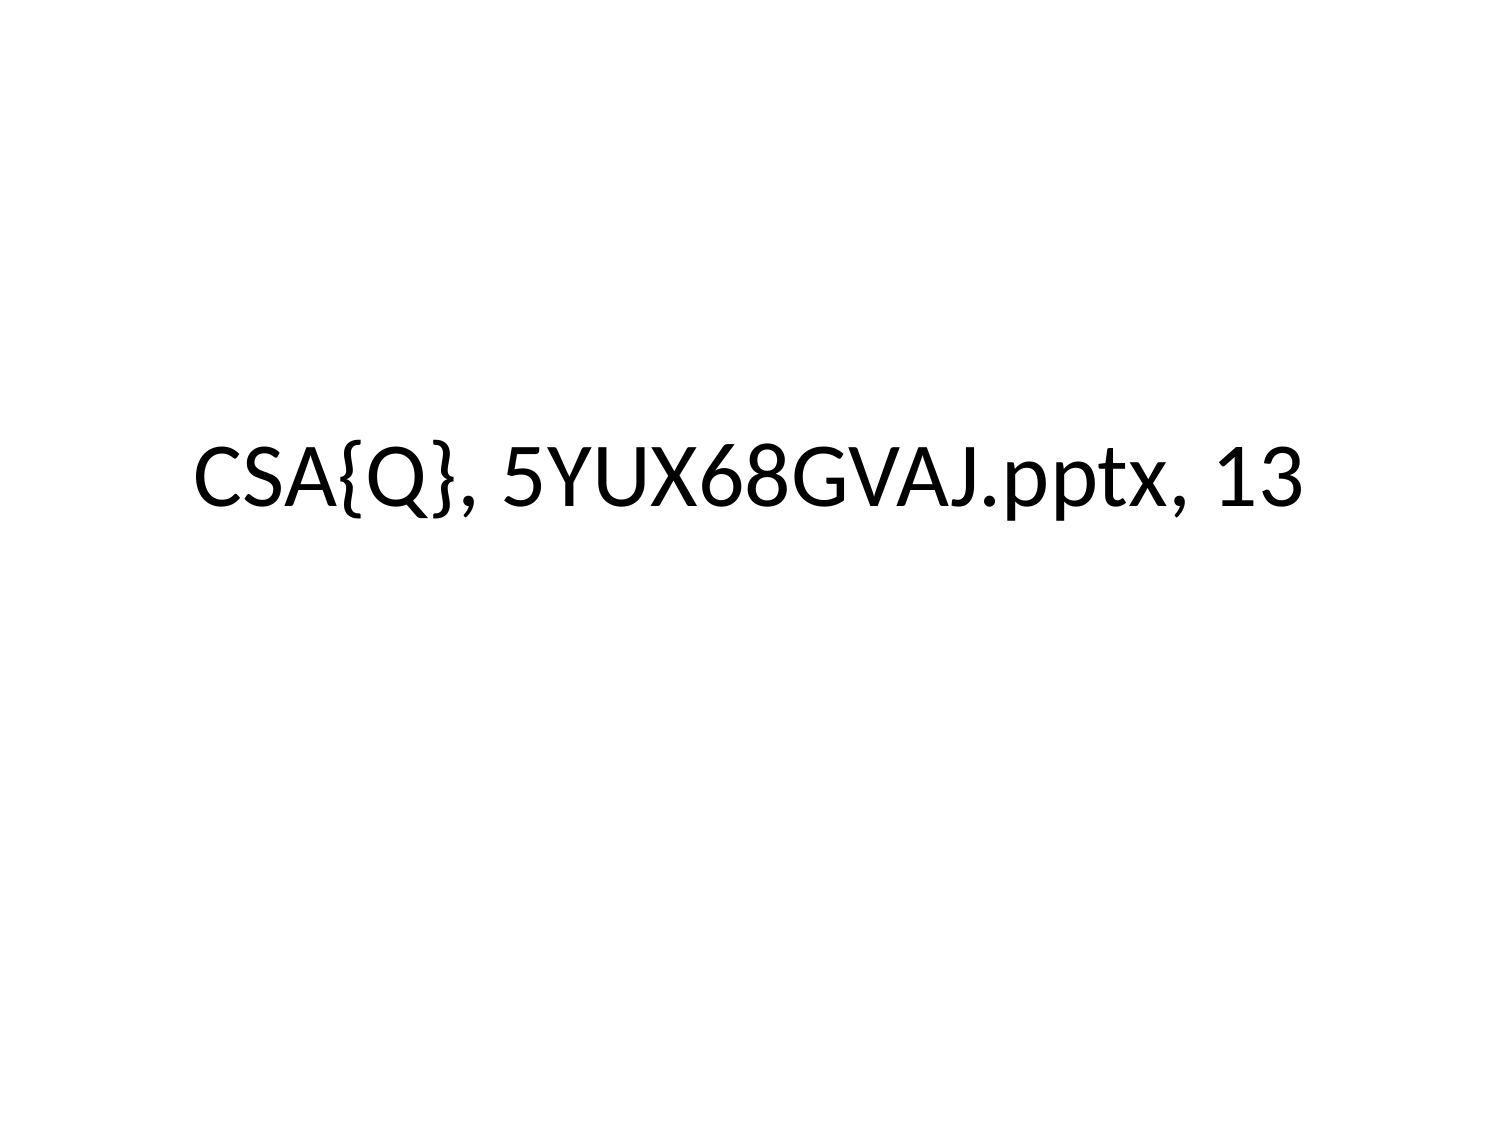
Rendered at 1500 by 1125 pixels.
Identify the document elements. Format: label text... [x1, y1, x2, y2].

title CSA{Q}, 5YUX68GVAJ.pptx, 13 [112, 349, 1388, 591]
